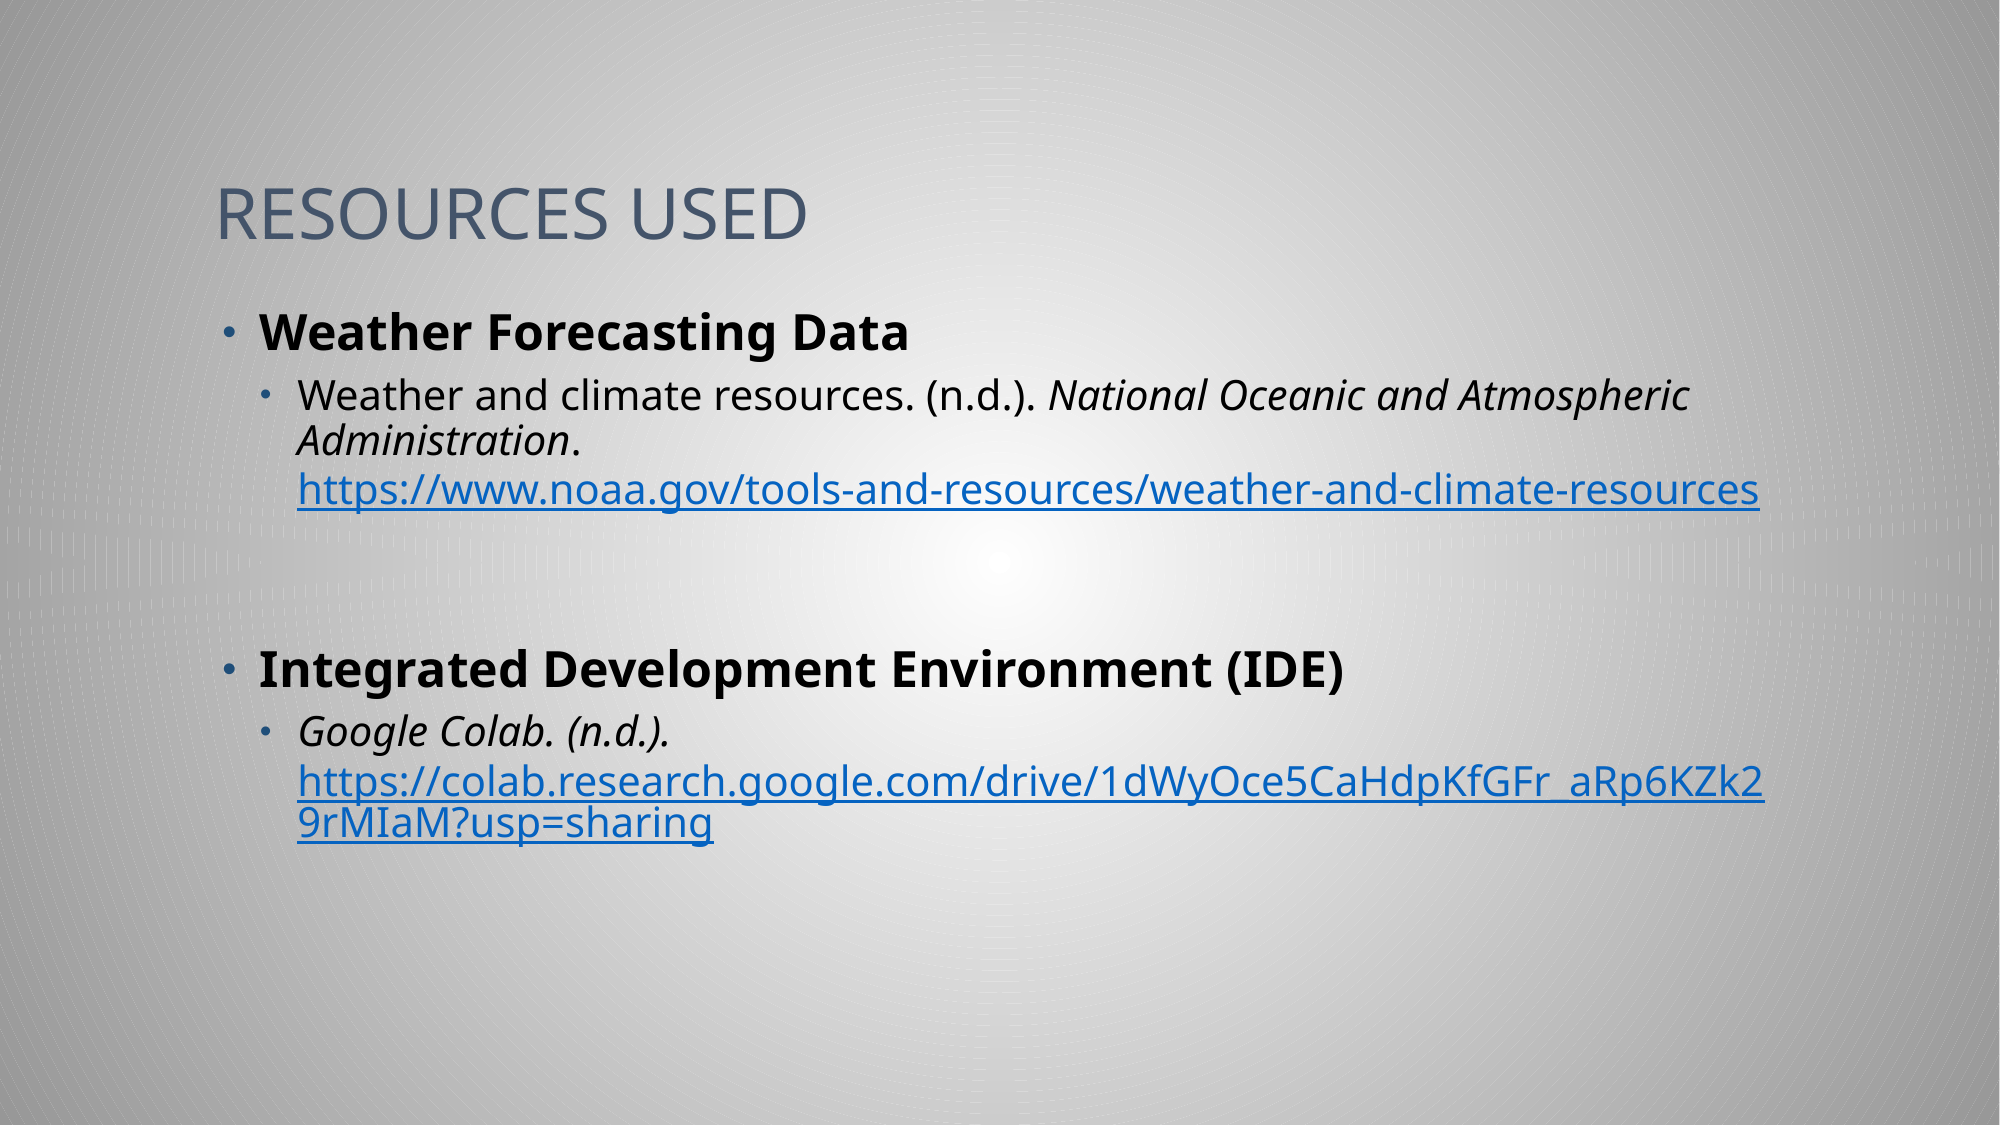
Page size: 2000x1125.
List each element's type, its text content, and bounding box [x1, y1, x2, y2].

title Resources used [199, 45, 1800, 263]
list Weather Forecasting Data Weather and climate resources. (n.d.). National Oceanic and Atmospheric Administration. https://www.noaa.gov/tools-and-resources/weather-and-climate-resources Integrated Development Environment (IDE) Google Colab. (n.d.). https://colab.research.google.com/drive/1dWyOce5CaHdpKfGFr_aRp6KZk29rMIaM?usp=sharing [199, 299, 1800, 1013]
